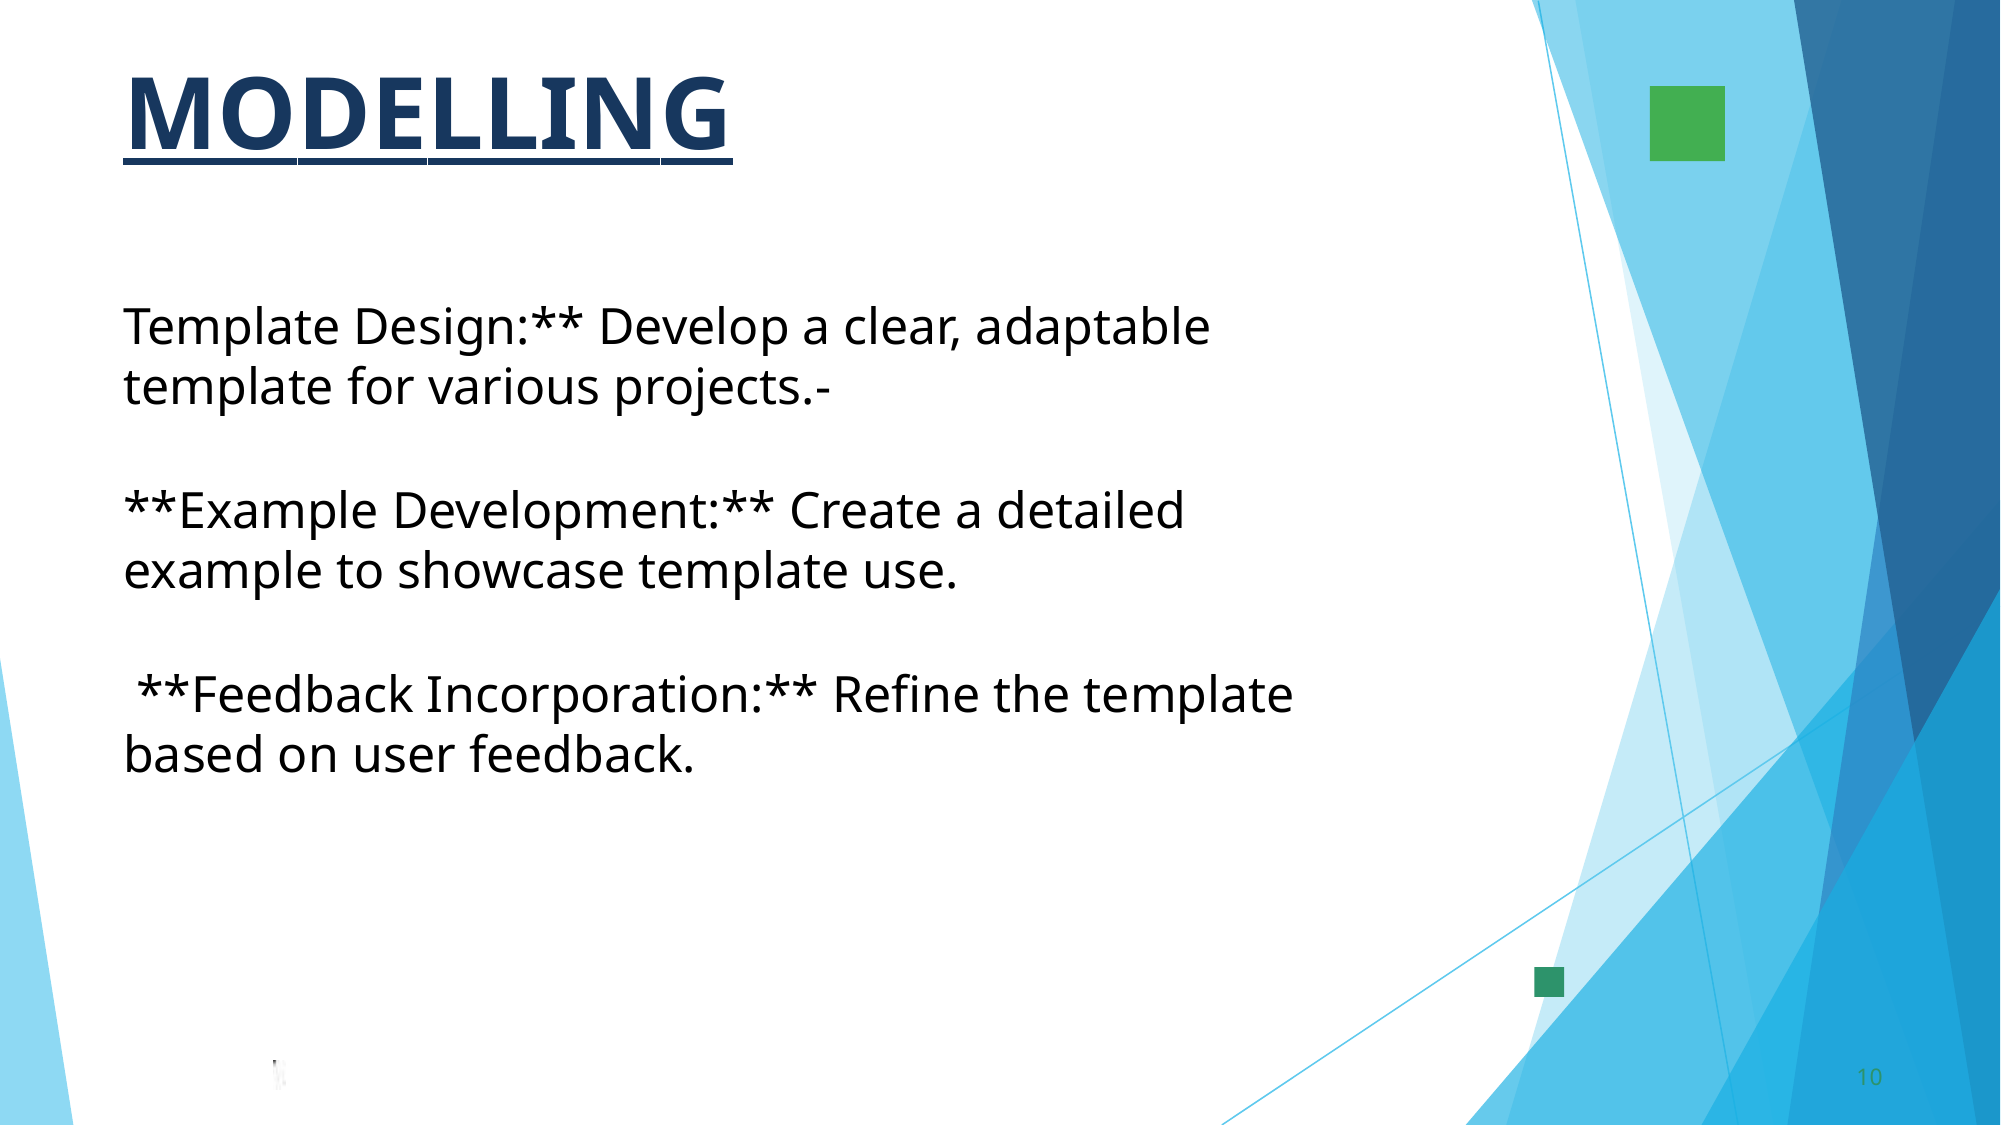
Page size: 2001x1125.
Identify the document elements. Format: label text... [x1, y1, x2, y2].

text_box [1649, 86, 1725, 162]
picture [273, 1060, 287, 1091]
text_box [1534, 967, 1565, 997]
text_box 10 [1849, 1061, 1888, 1095]
text_box MODELLING Template Design:** Develop a clear, adaptable template for various projects.- **Example Development:** Create a detailed example to showcase template use. **Feedback Incorporation:** Refine the template based on user feedback. [121, 47, 1382, 783]
